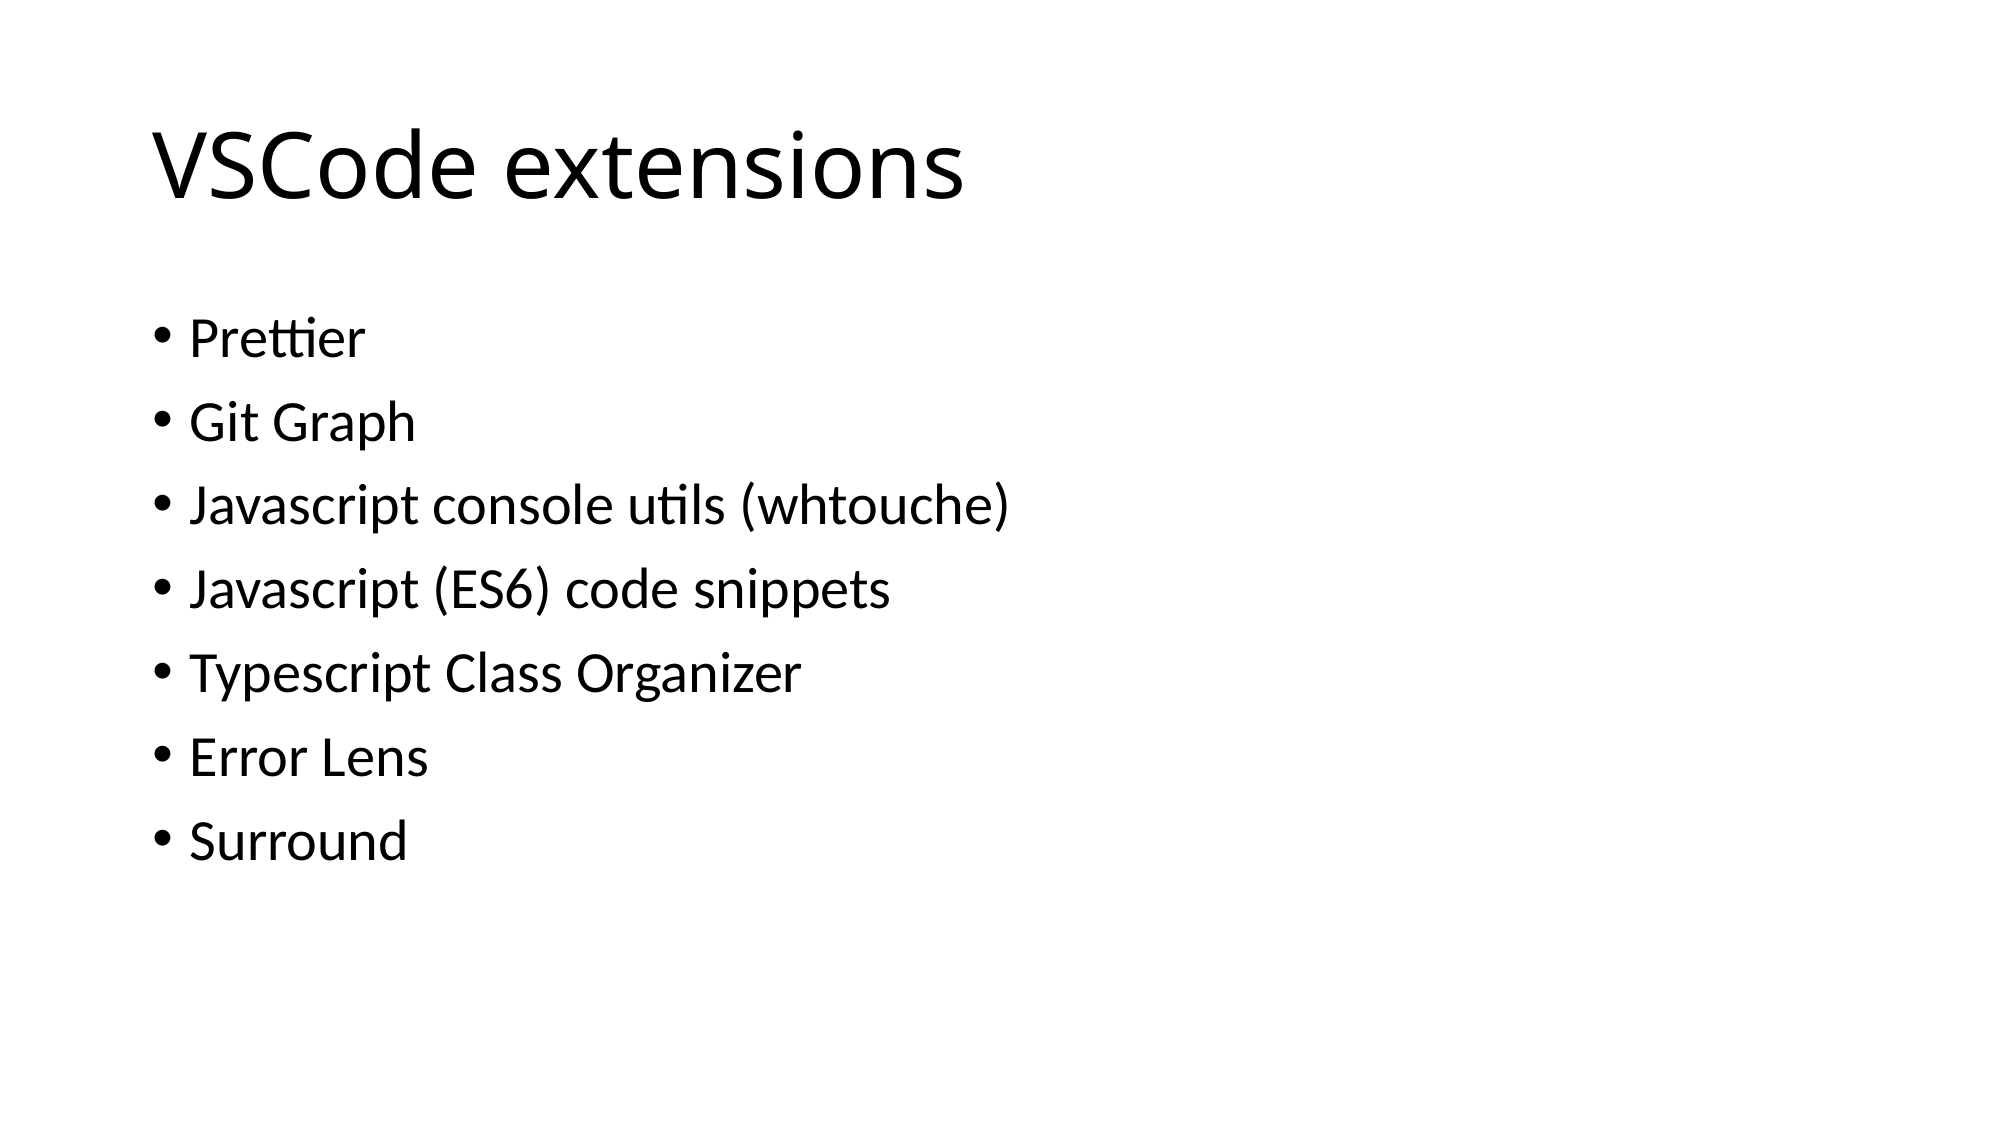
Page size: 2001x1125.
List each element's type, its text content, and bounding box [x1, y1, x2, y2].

title VSCode extensions [137, 59, 1863, 278]
list Prettier Git Graph Javascript console utils (whtouche) Javascript (ES6) code snippets Typescript Class Organizer Error Lens Surround [137, 299, 1863, 1014]
